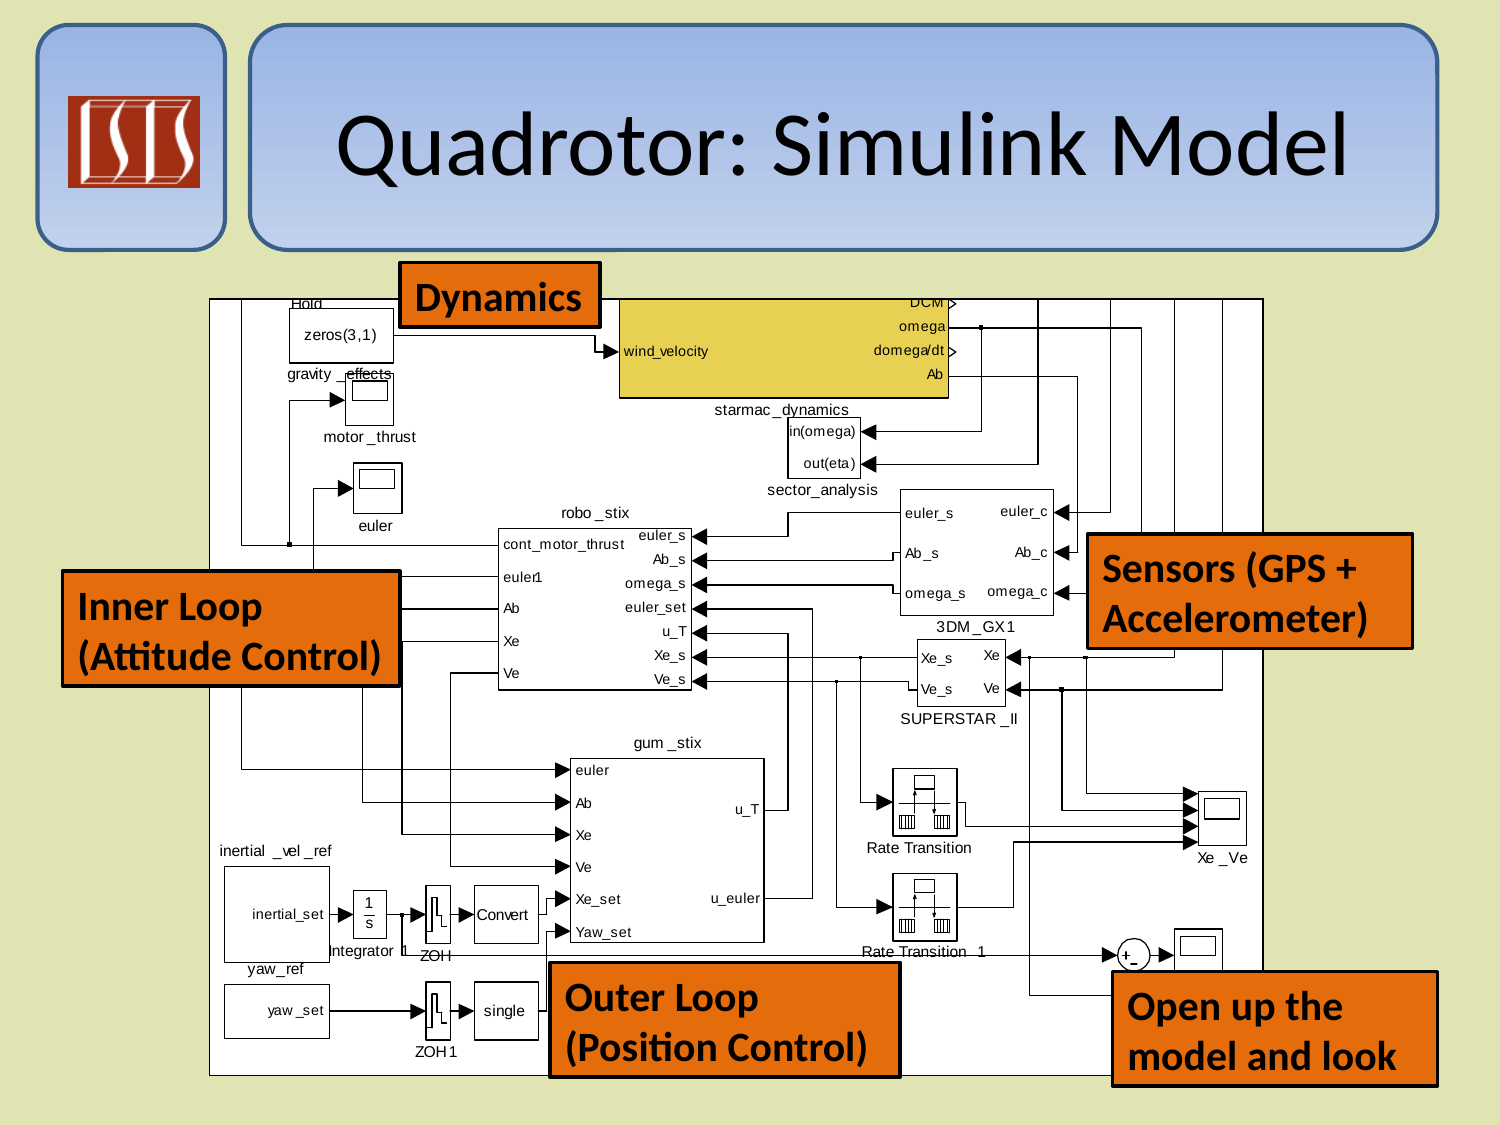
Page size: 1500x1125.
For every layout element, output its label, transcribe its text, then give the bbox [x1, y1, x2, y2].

text_box Open up the model and look [1112, 971, 1438, 1087]
text_box Sensors (GPS + Accelerometer) [1267, 533, 1413, 649]
text_box Inner Loop (Attitude Control) [62, 571, 204, 687]
text_box Dynamics [399, 262, 600, 298]
picture [68, 96, 200, 188]
title Quadrotor: Simulink Model [262, 45, 1425, 233]
picture [209, 299, 1263, 1076]
